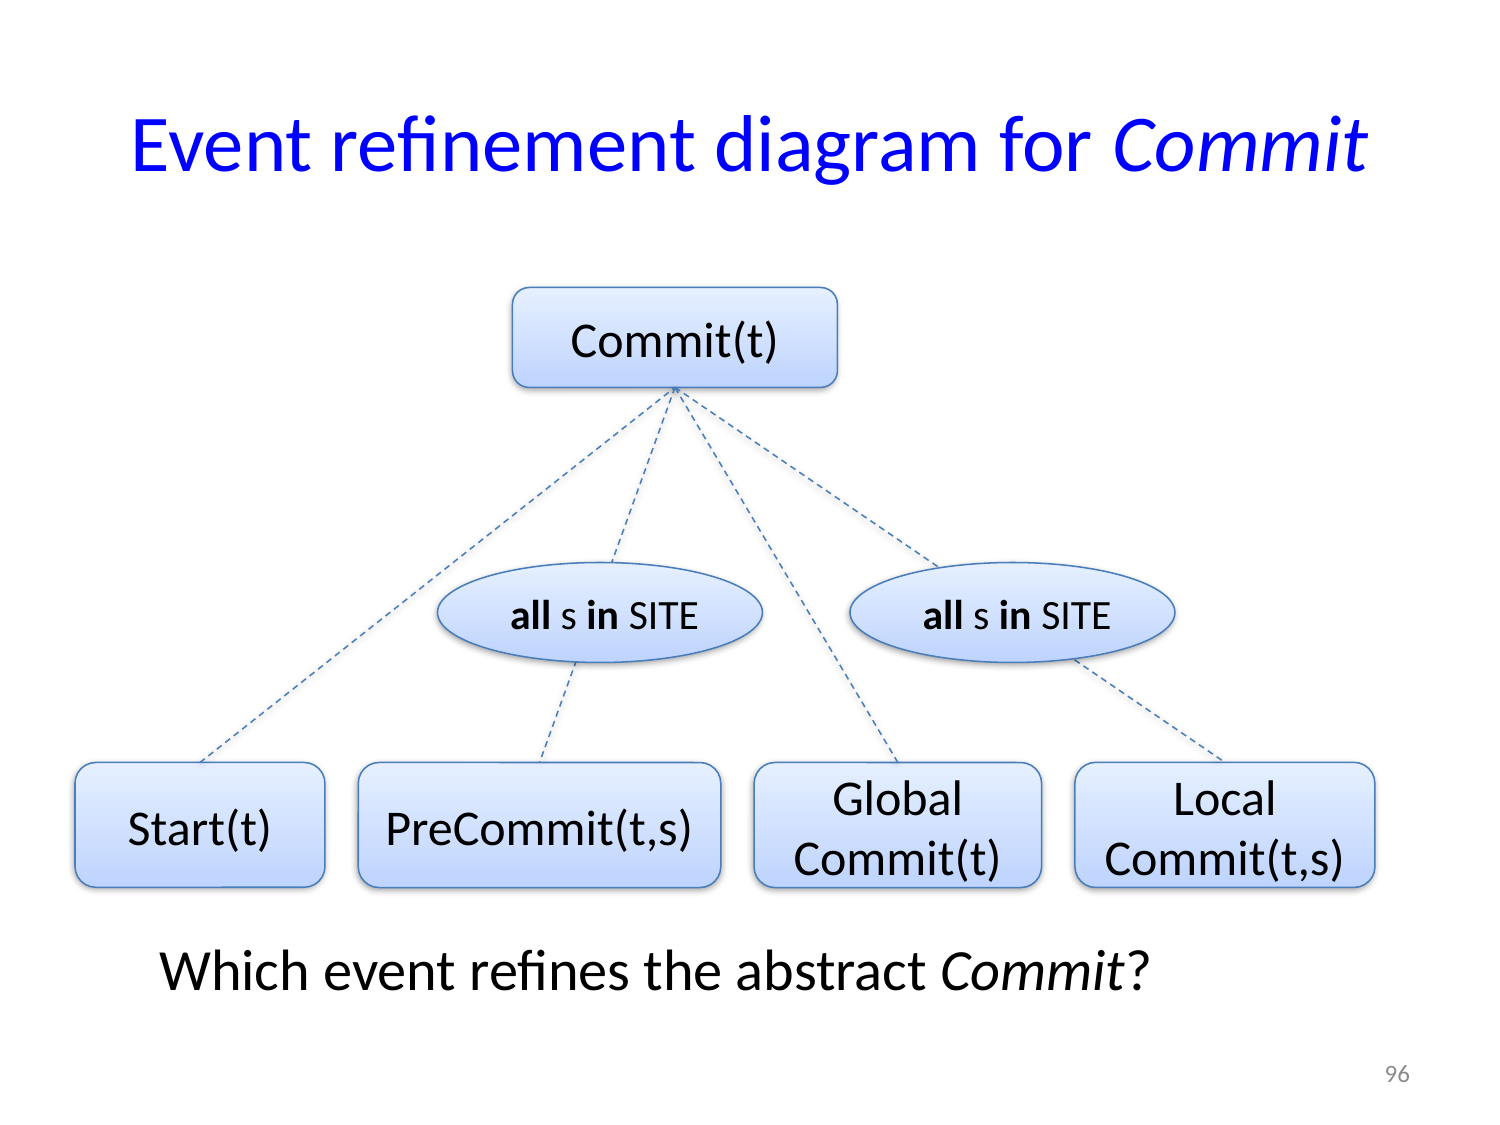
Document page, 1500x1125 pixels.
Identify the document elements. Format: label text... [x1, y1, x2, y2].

slide_number 96 [1074, 1042, 1425, 1103]
text_box Commit(t) [511, 286, 837, 389]
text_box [419, 507, 593, 643]
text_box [762, 299, 1138, 851]
title Event refinement diagram for Commit [75, 45, 1425, 233]
text_box all s in SITE [1141, 581, 1176, 644]
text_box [598, 463, 975, 687]
text_box Which event refines the abstract Commit? [144, 924, 1168, 1010]
text_box PreCommit(t,s) [357, 761, 722, 889]
text_box Local Commit(t,s) [1074, 761, 1376, 889]
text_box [249, 337, 626, 813]
text_box Start(t) [74, 761, 326, 889]
text_box Global Commit(t) [753, 771, 1043, 889]
list [0, 262, 1350, 1005]
